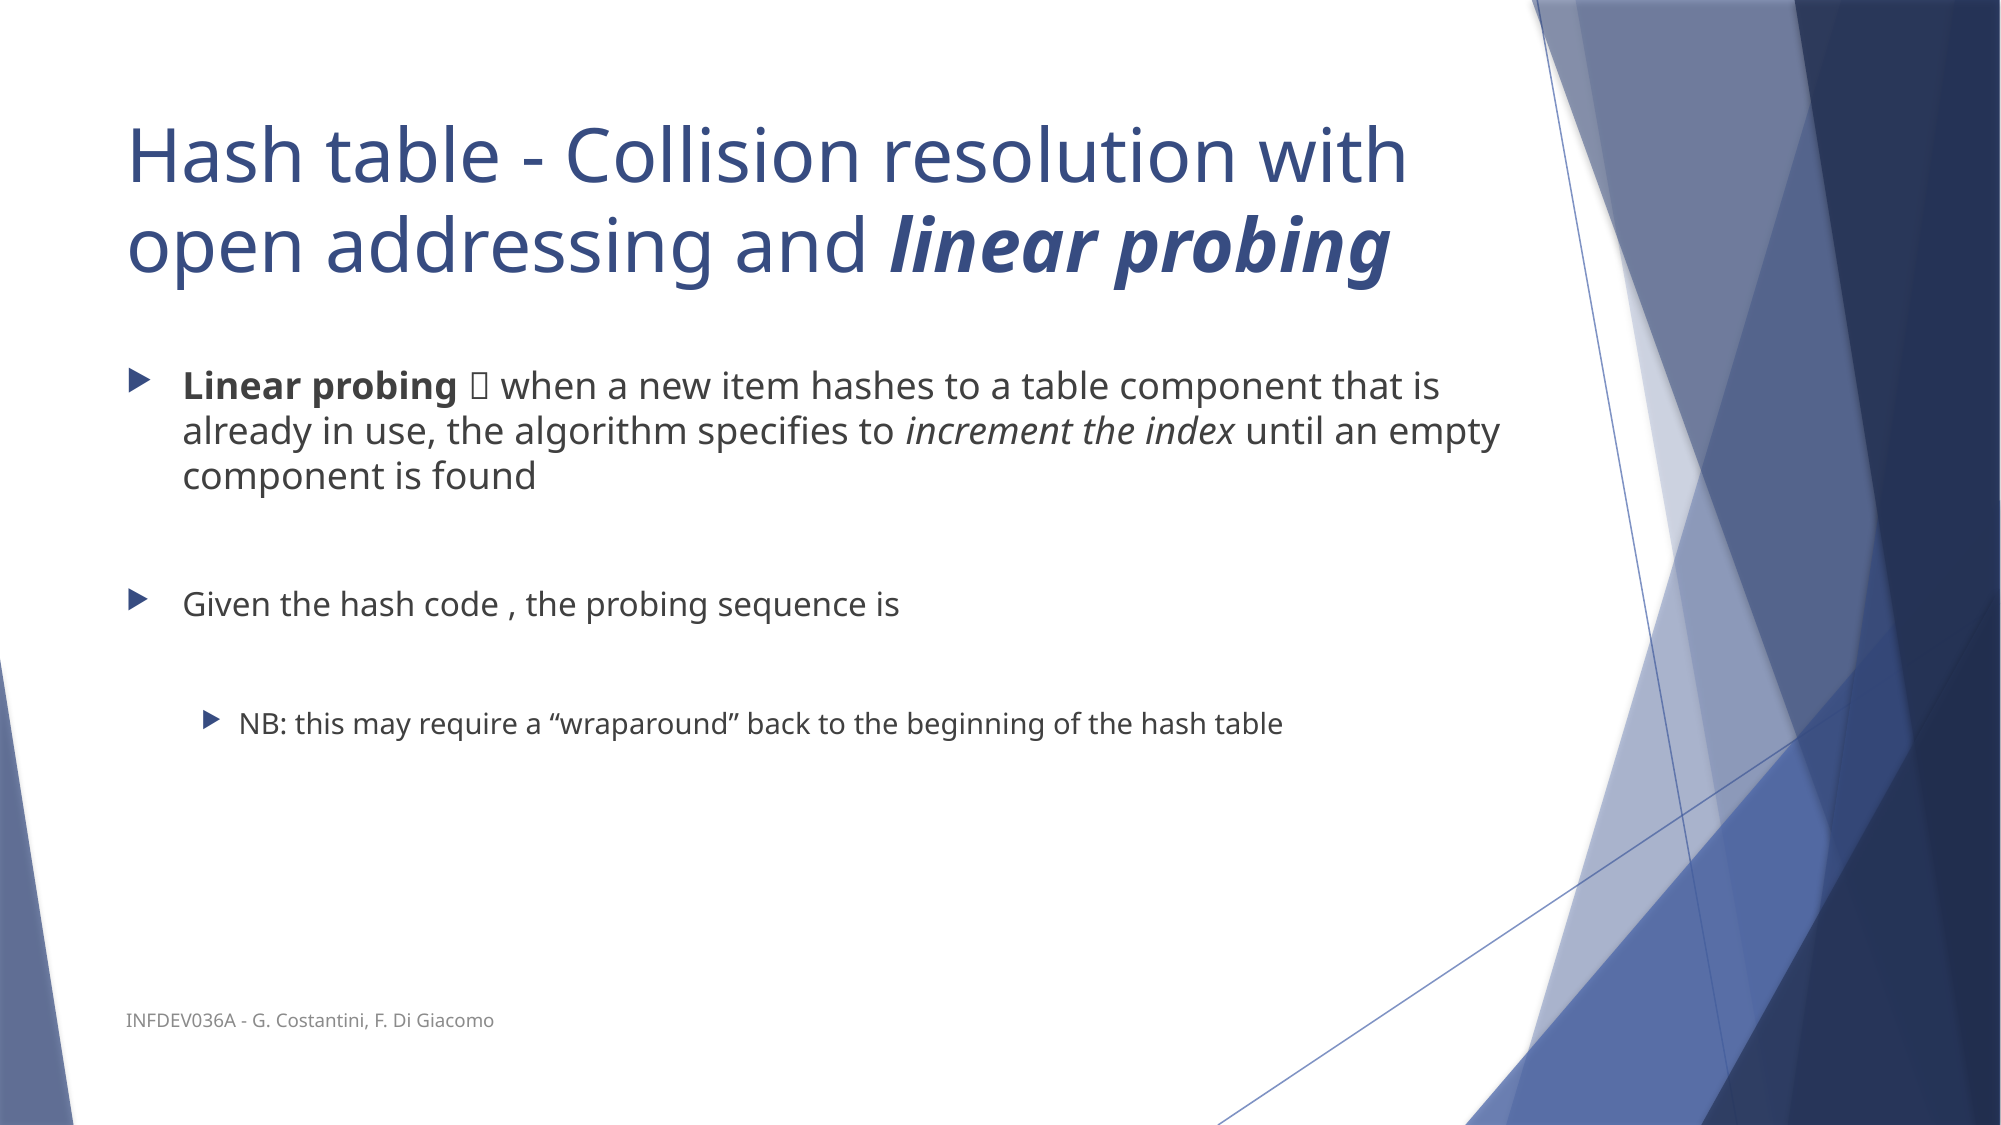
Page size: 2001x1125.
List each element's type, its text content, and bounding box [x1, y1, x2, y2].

footer INFDEV036A - G. Costantini, F. Di Giacomo [111, 991, 1145, 1051]
title Hash table - Collision resolution with open addressing and linear probing [111, 99, 1522, 317]
